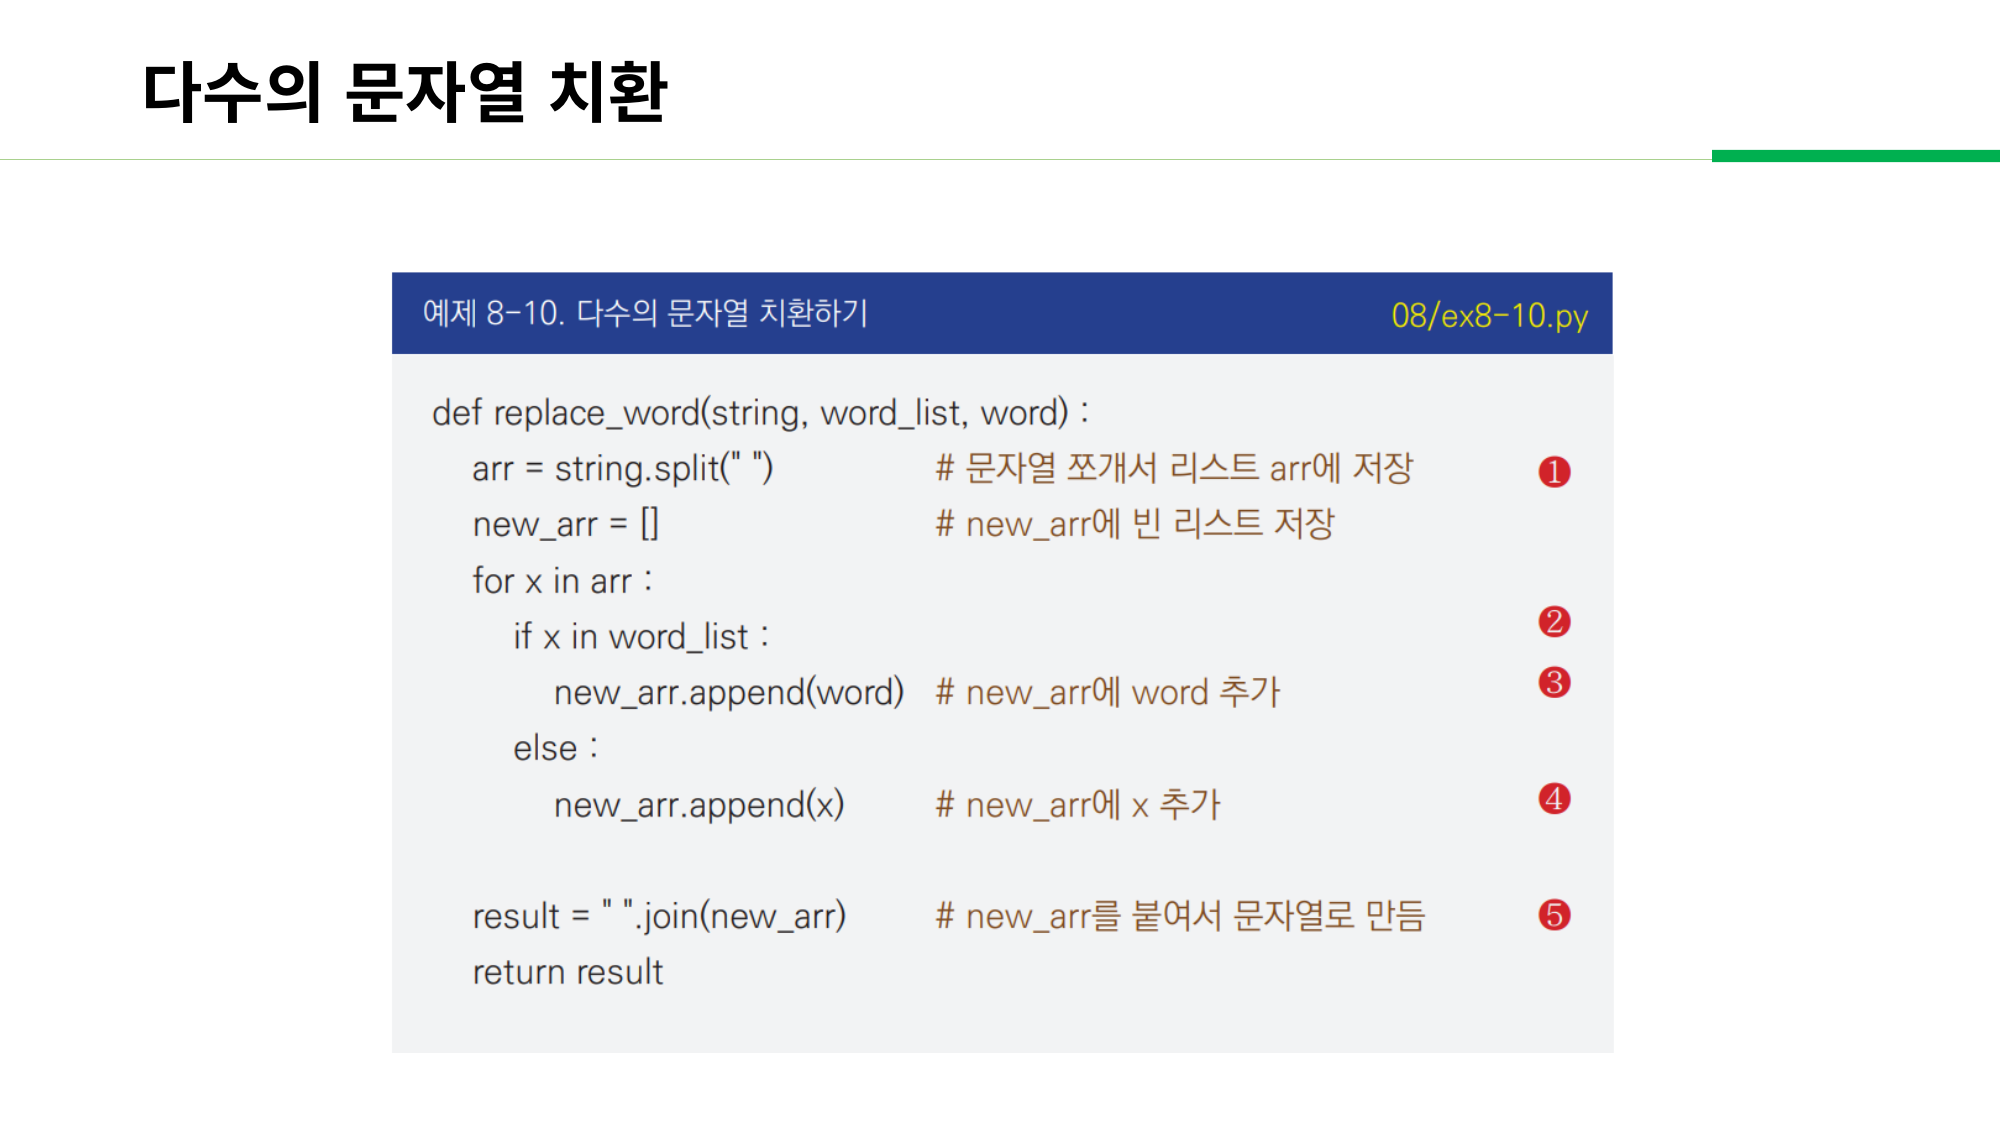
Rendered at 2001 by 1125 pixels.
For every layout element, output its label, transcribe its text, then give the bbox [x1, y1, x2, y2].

text_box [1711, 149, 2000, 159]
picture [365, 249, 1635, 1053]
text_box 다수의 문자열 치환 [126, 43, 1587, 139]
